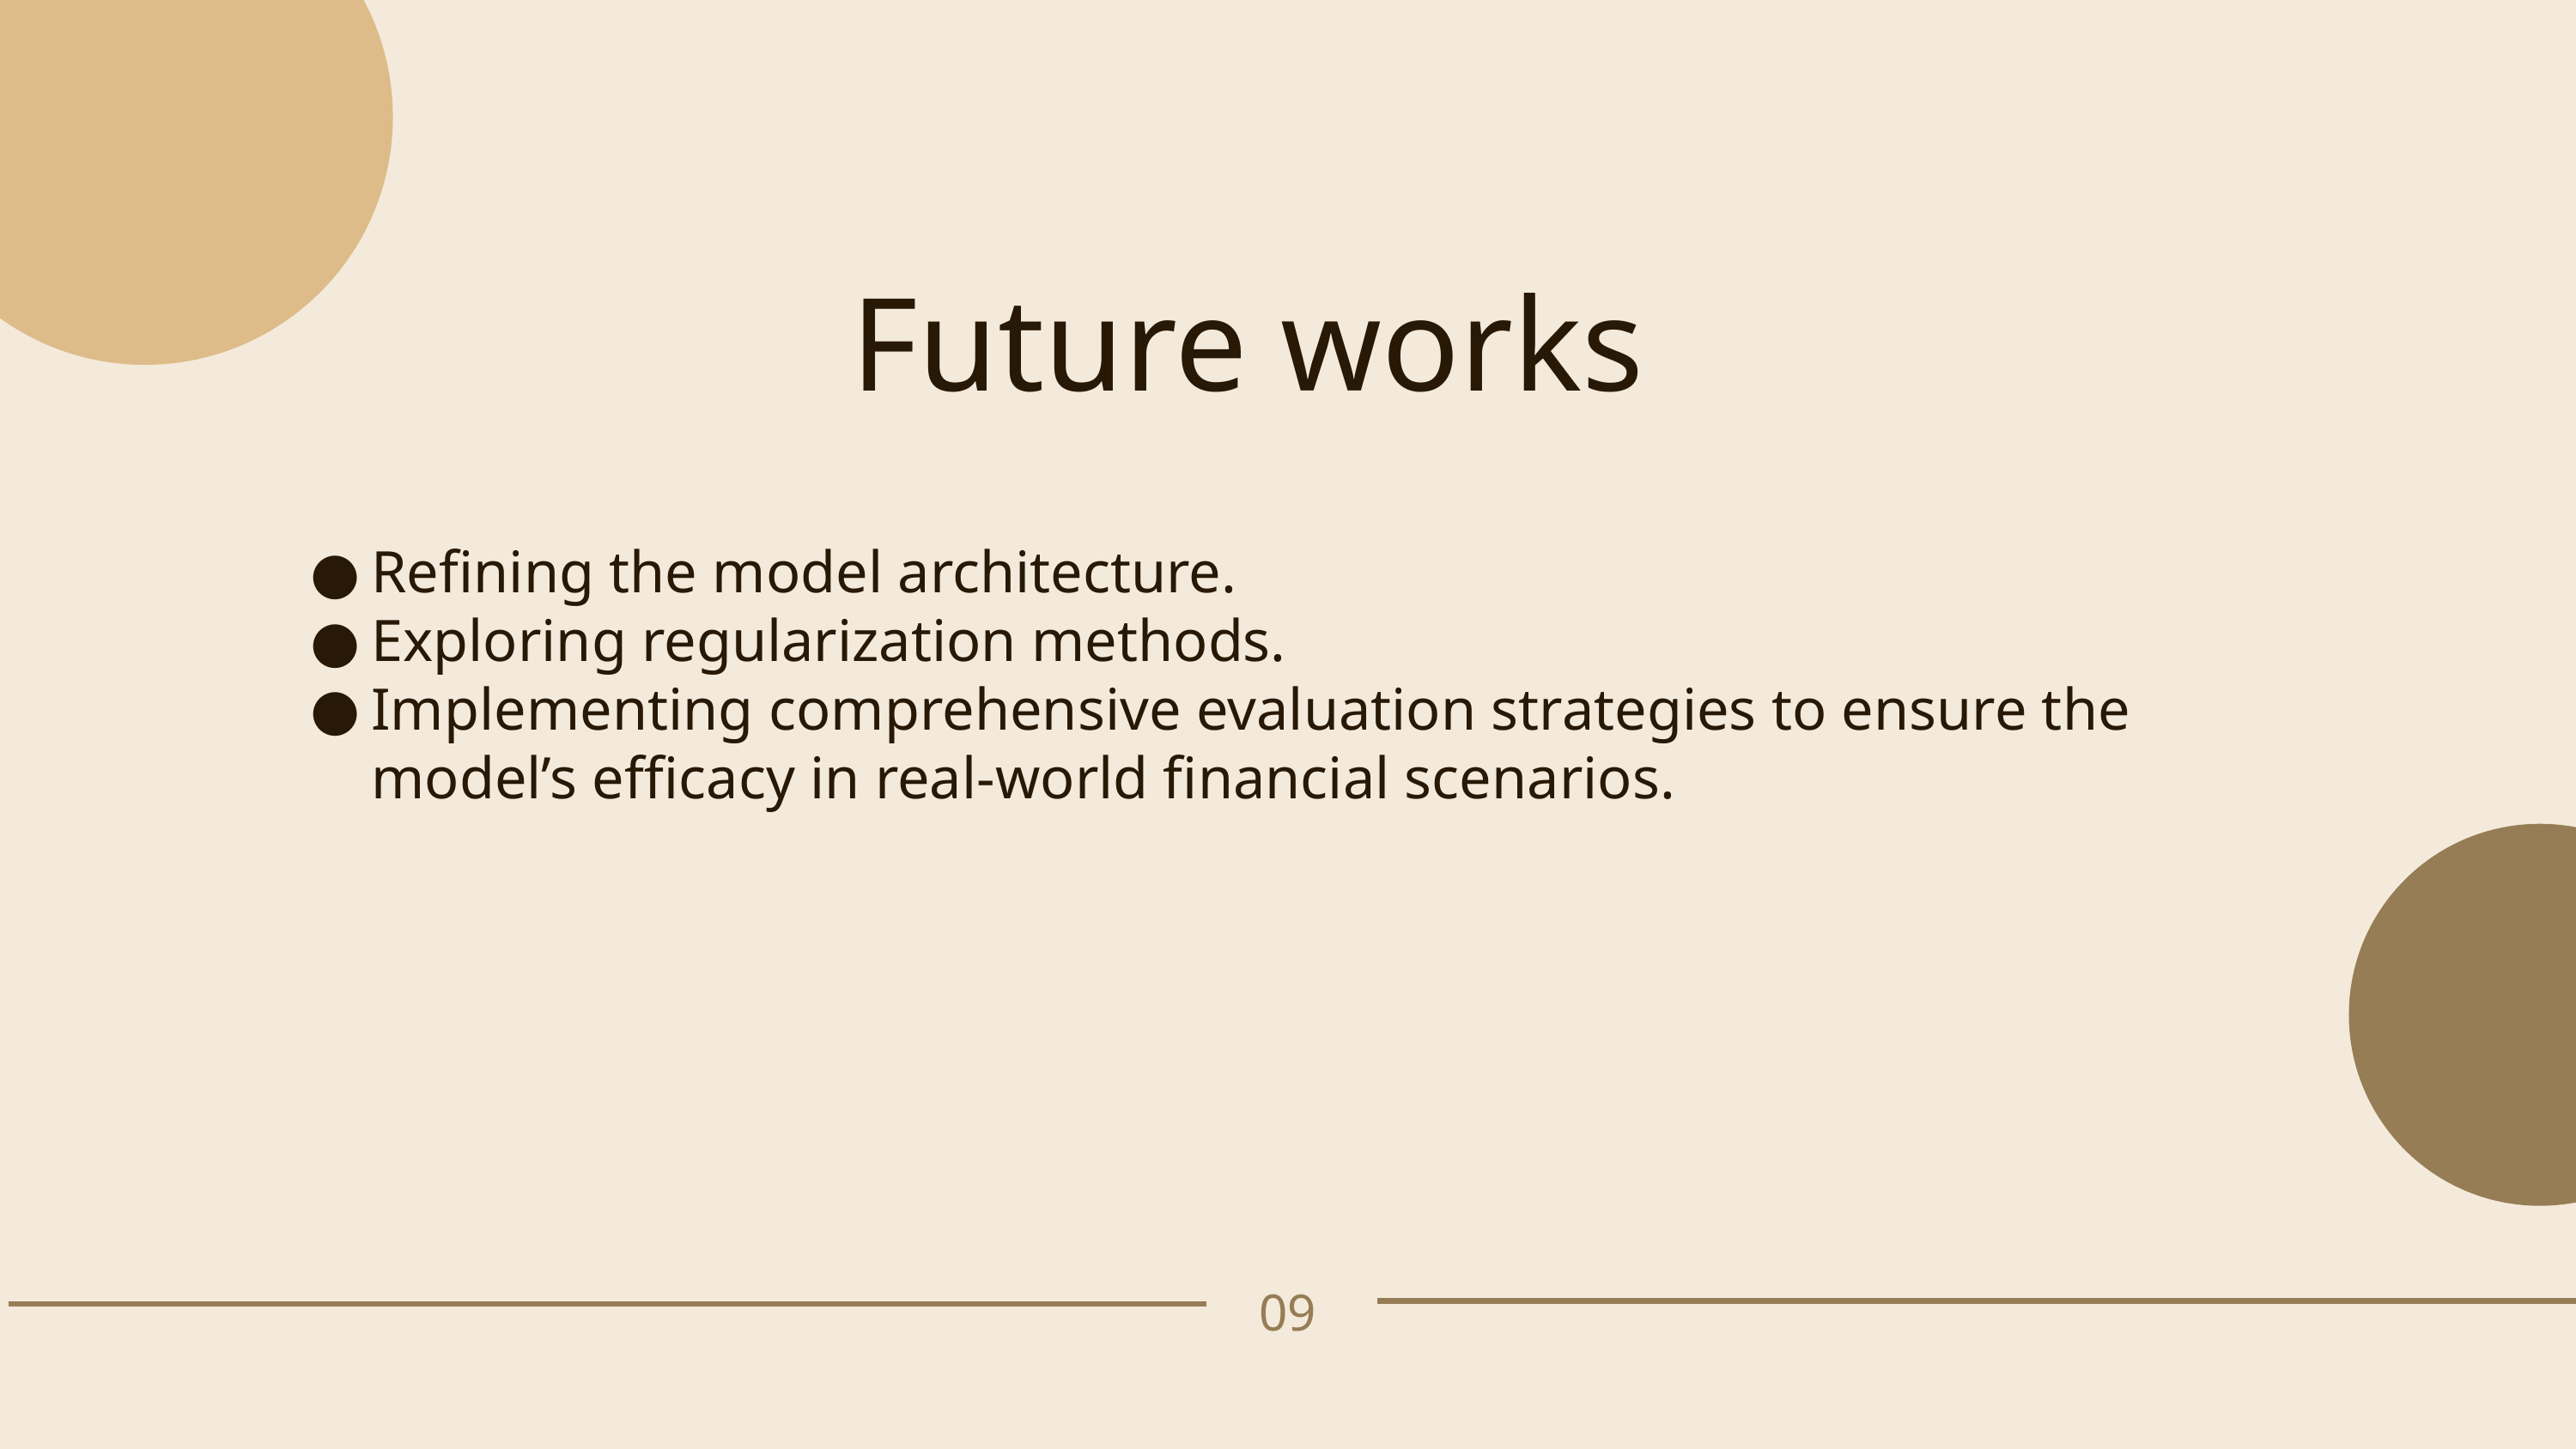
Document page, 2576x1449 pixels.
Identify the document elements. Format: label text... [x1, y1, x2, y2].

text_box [0, 0, 393, 366]
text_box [2348, 823, 2576, 1206]
text_box Refining the model architecture. Exploring regularization methods. Implementing comprehensive evaluation strategies to ensure the model’s efficacy in real-world financial scenarios. [294, 523, 2271, 1149]
text_box 09 [1169, 1280, 1407, 1341]
text_box Future works [738, 231, 1757, 417]
